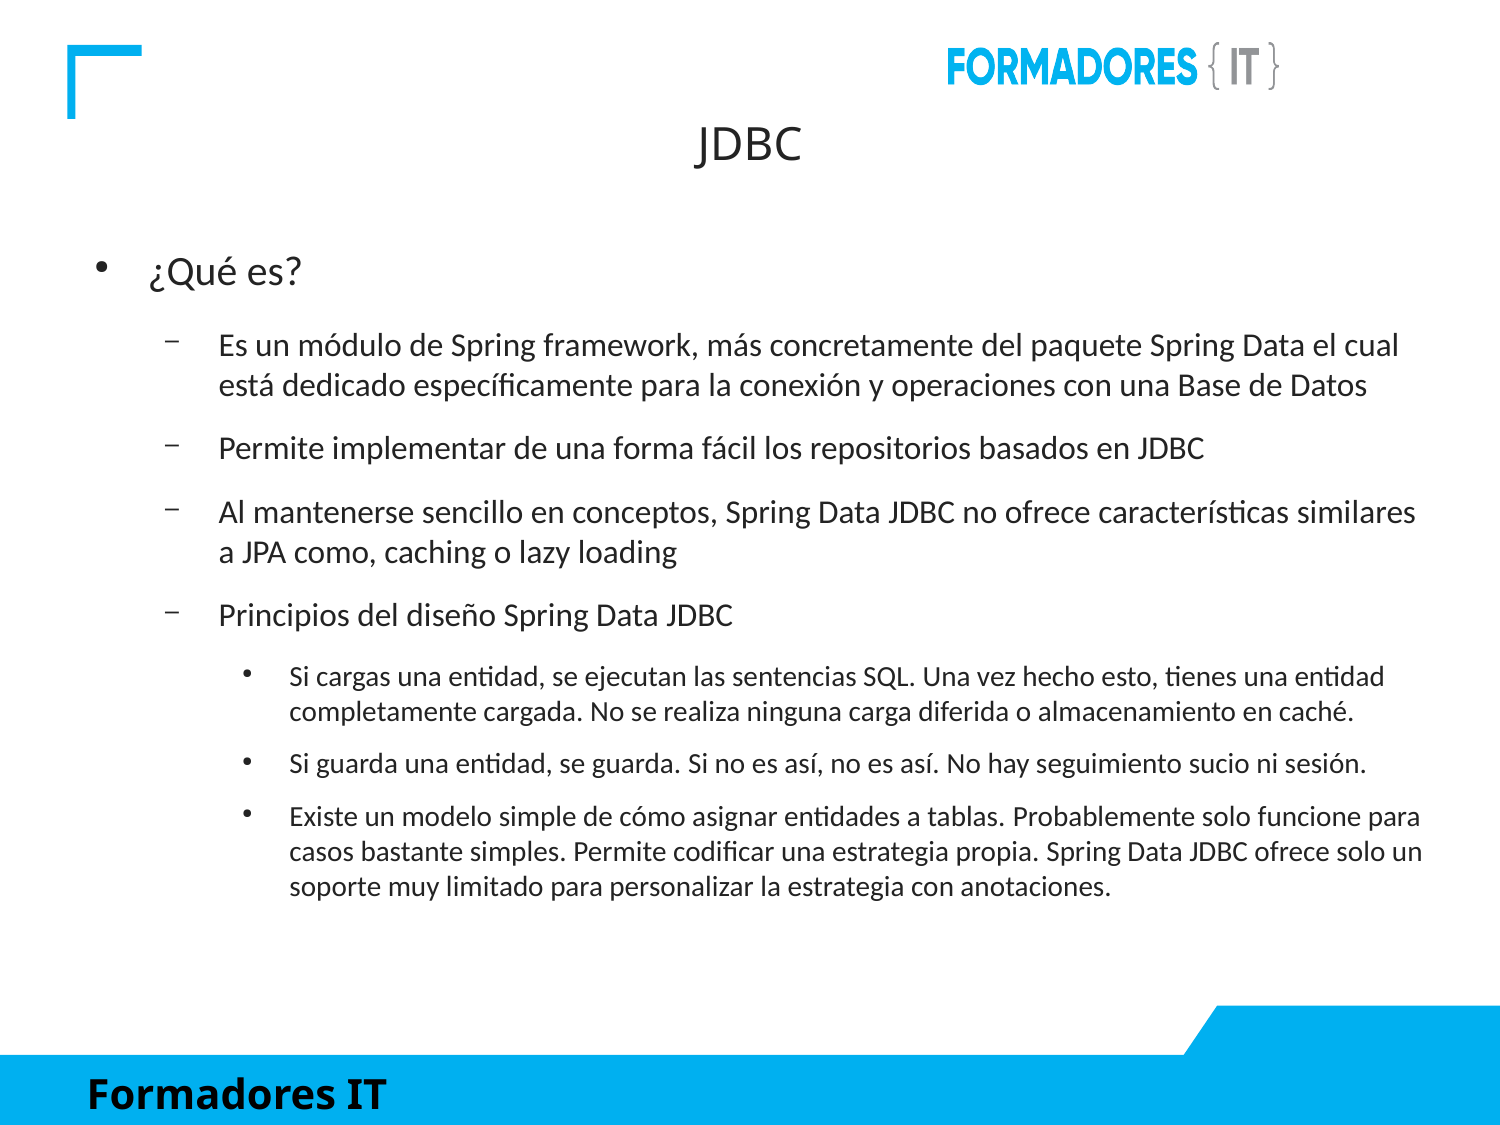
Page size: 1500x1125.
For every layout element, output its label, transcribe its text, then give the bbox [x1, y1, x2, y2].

list ¿Qué es? Es un módulo de Spring framework, más concretamente del paquete Spring Data el cual está dedicado específicamente para la conexión y operaciones con una Base de Datos Permite implementar de una forma fácil los repositorios basados en JDBC Al mantenerse sencillo en conceptos, Spring Data JDBC no ofrece características similares a JPA como, caching o lazy loading Principios del diseño Spring Data JDBC Si cargas una entidad, se ejecutan las sentencias SQL. Una vez hecho esto, tienes una entidad completamente cargada. No se realiza ninguna carga diferida o almacenamiento en caché. Si guarda una entidad, se guarda. Si no es así, no es así. No hay seguimiento sucio ni sesión. Existe un modelo simple de cómo asignar entidades a tablas. Probablemente solo funcione para casos bastante simples. Permite codificar una estrategia propia. Spring Data JDBC ofrece solo un soporte muy limitado para personalizar la estrategia con anotaciones. [76, 243, 1427, 988]
title JDBC [76, 113, 1424, 184]
picture [948, 42, 1279, 90]
